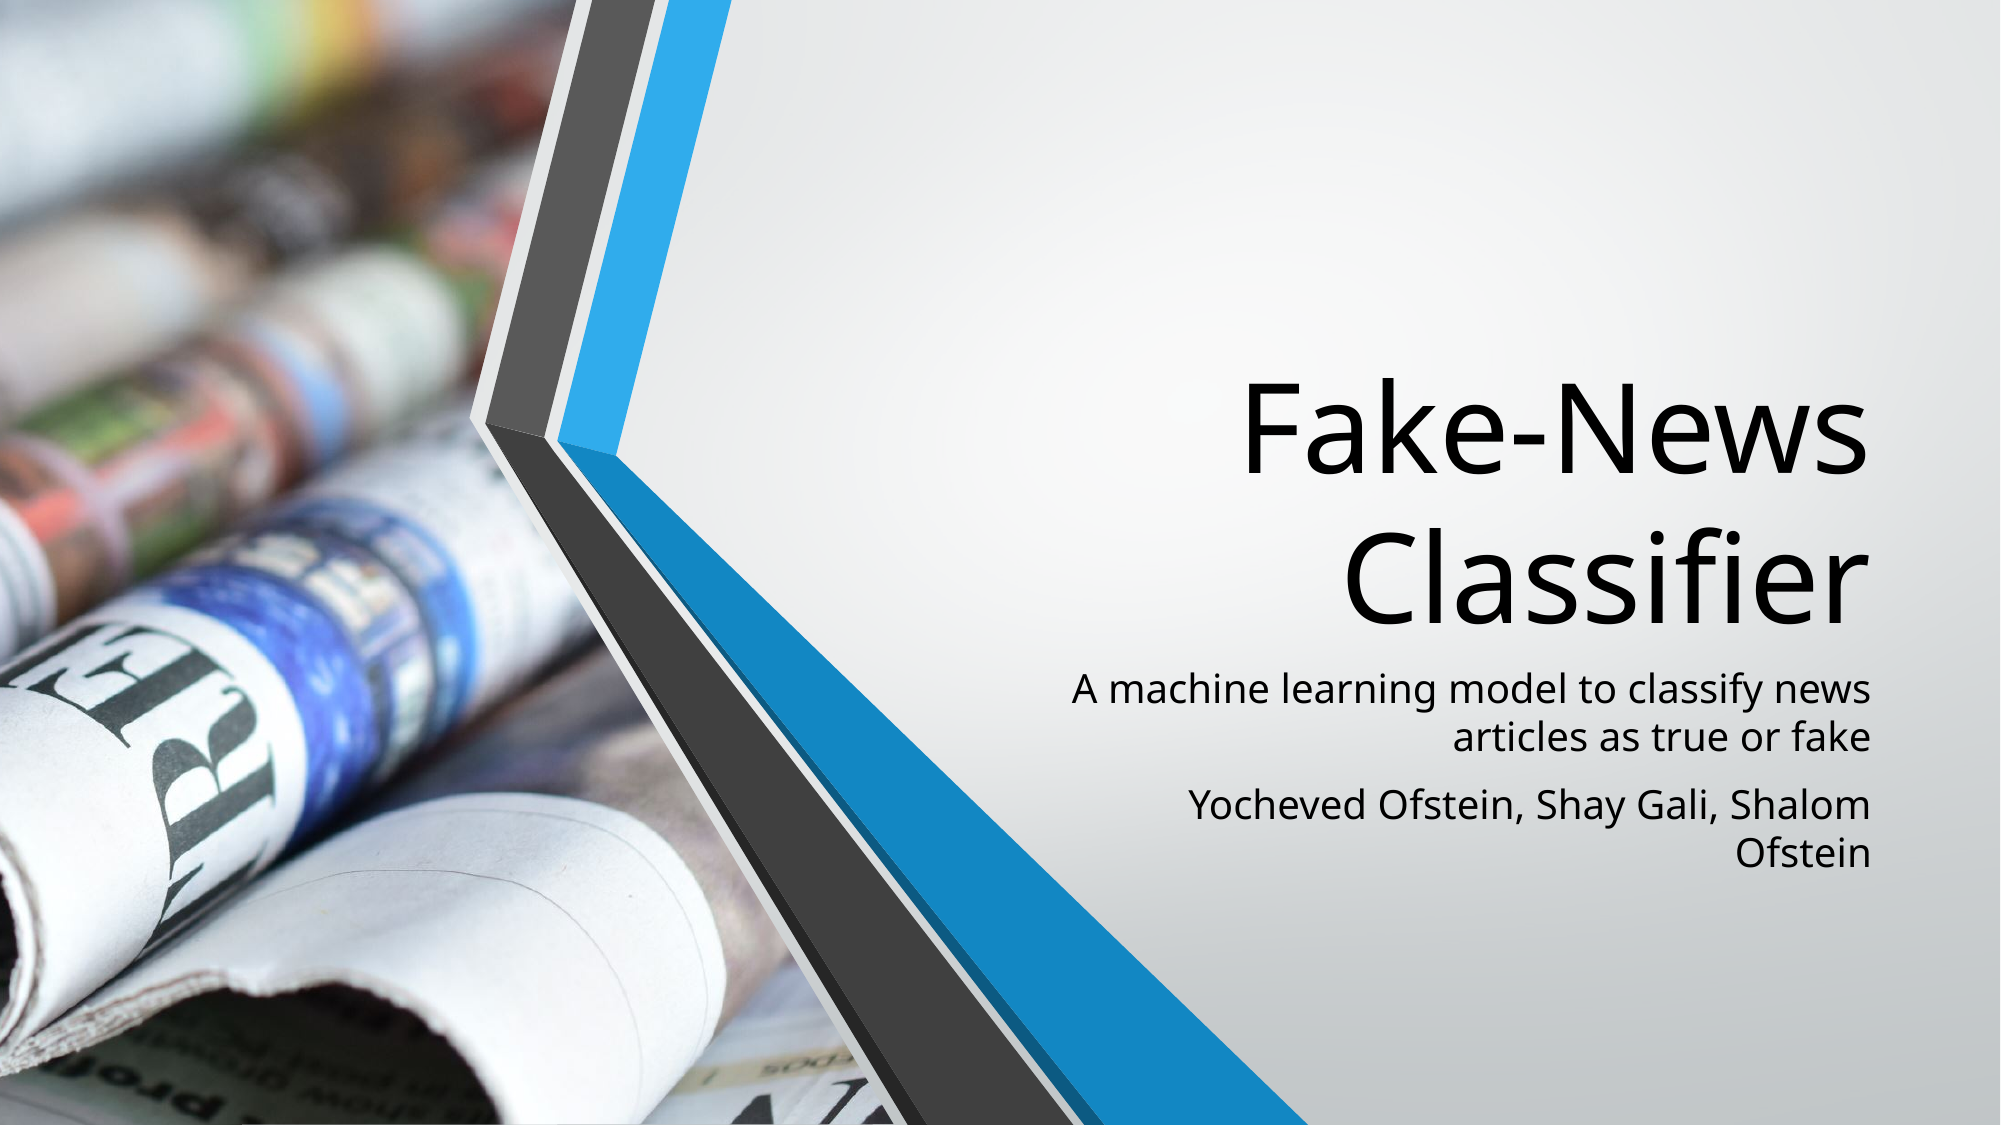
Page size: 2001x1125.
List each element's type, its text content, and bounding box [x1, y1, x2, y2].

picture [0, 0, 894, 1125]
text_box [894, 0, 1309, 1125]
subtitle A machine learning model to classify news articles as true or fake Yocheved Ofstein, Shay Gali, Shalom Ofstein [1309, 655, 1887, 884]
text_box [1309, 0, 2000, 1125]
title Fake-News Classifier [1309, 226, 1887, 655]
